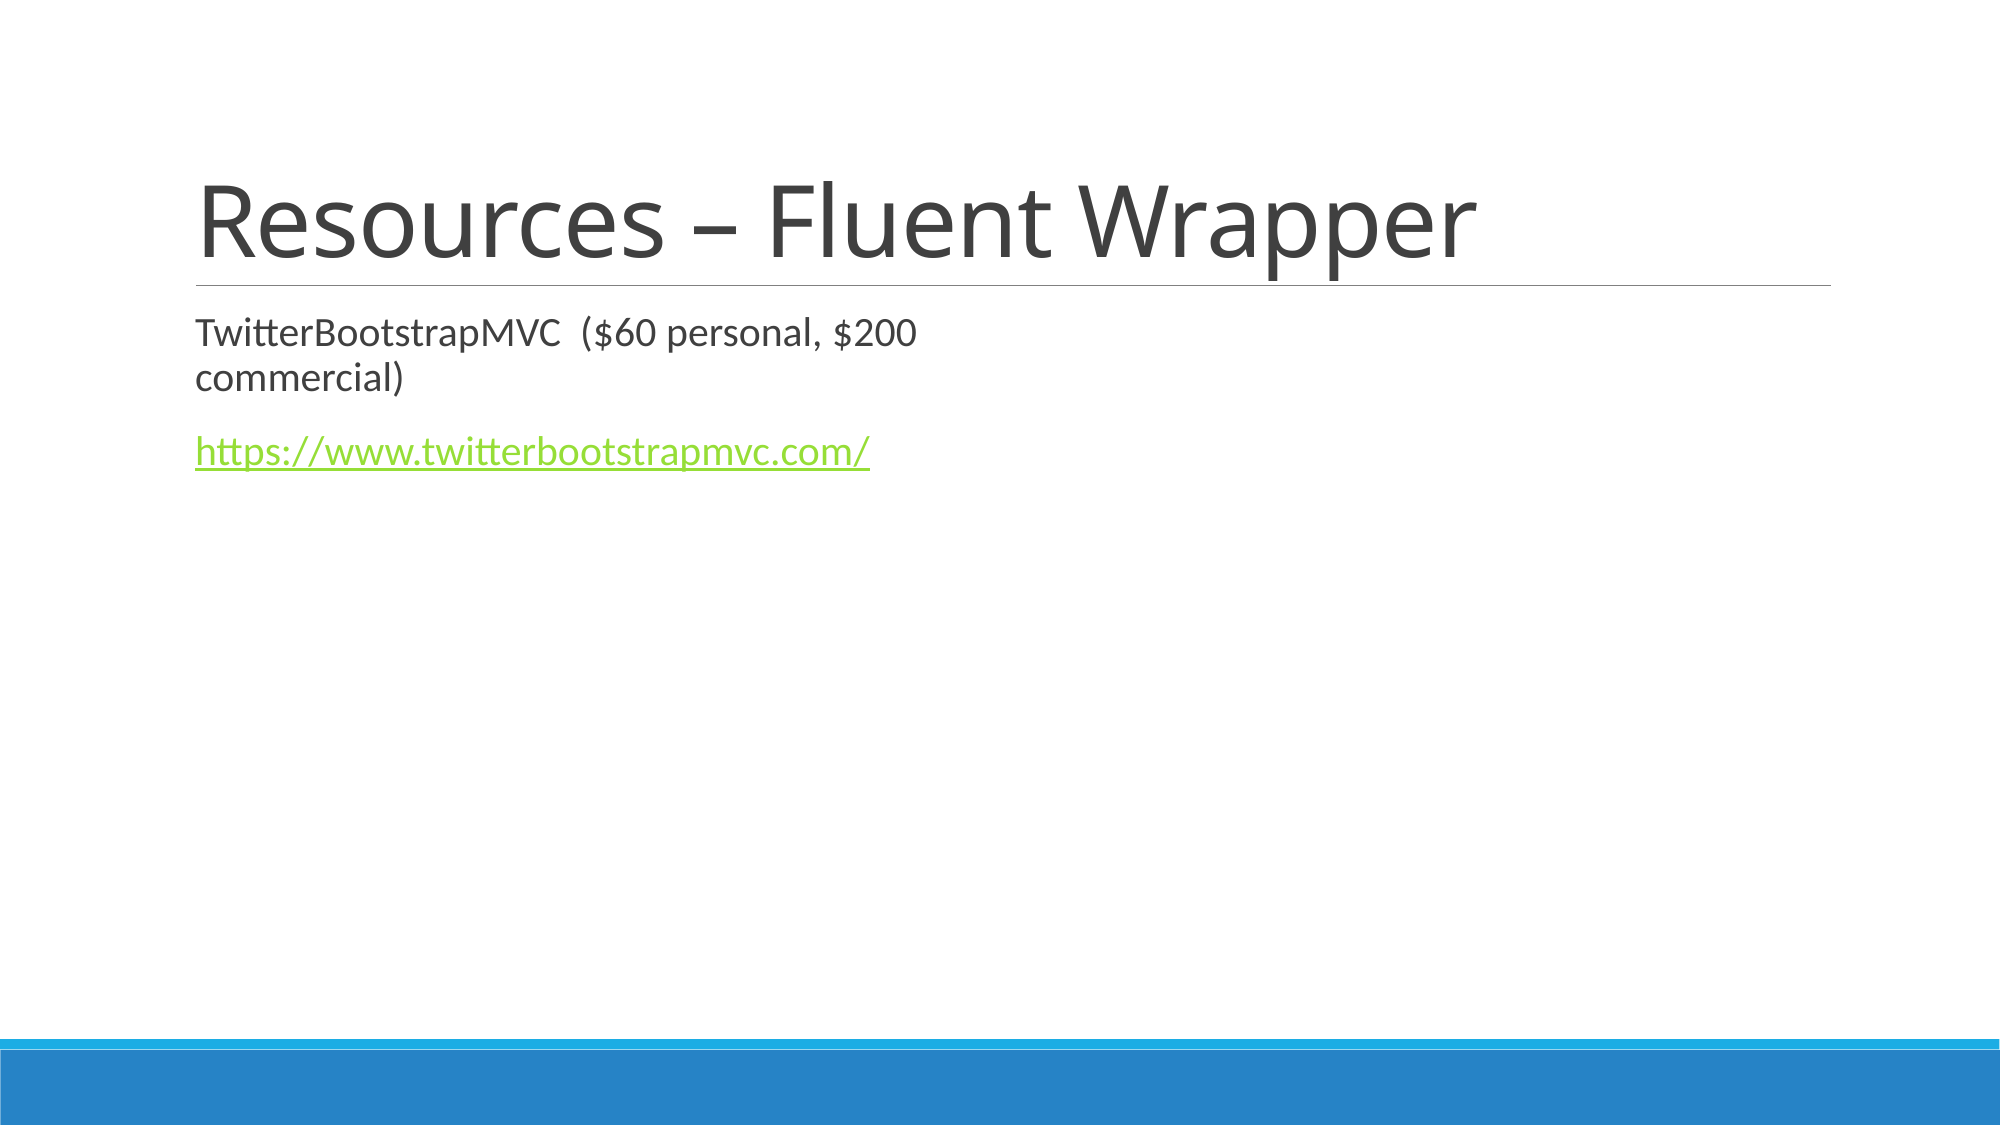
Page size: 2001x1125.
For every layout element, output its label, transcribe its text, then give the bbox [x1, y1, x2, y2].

title Resources – Fluent Wrapper [180, 47, 1830, 285]
list TwitterBootstrapMVC ($60 personal, $200 commercial) https://www.twitterbootstrapmvc.com/ [180, 302, 990, 963]
